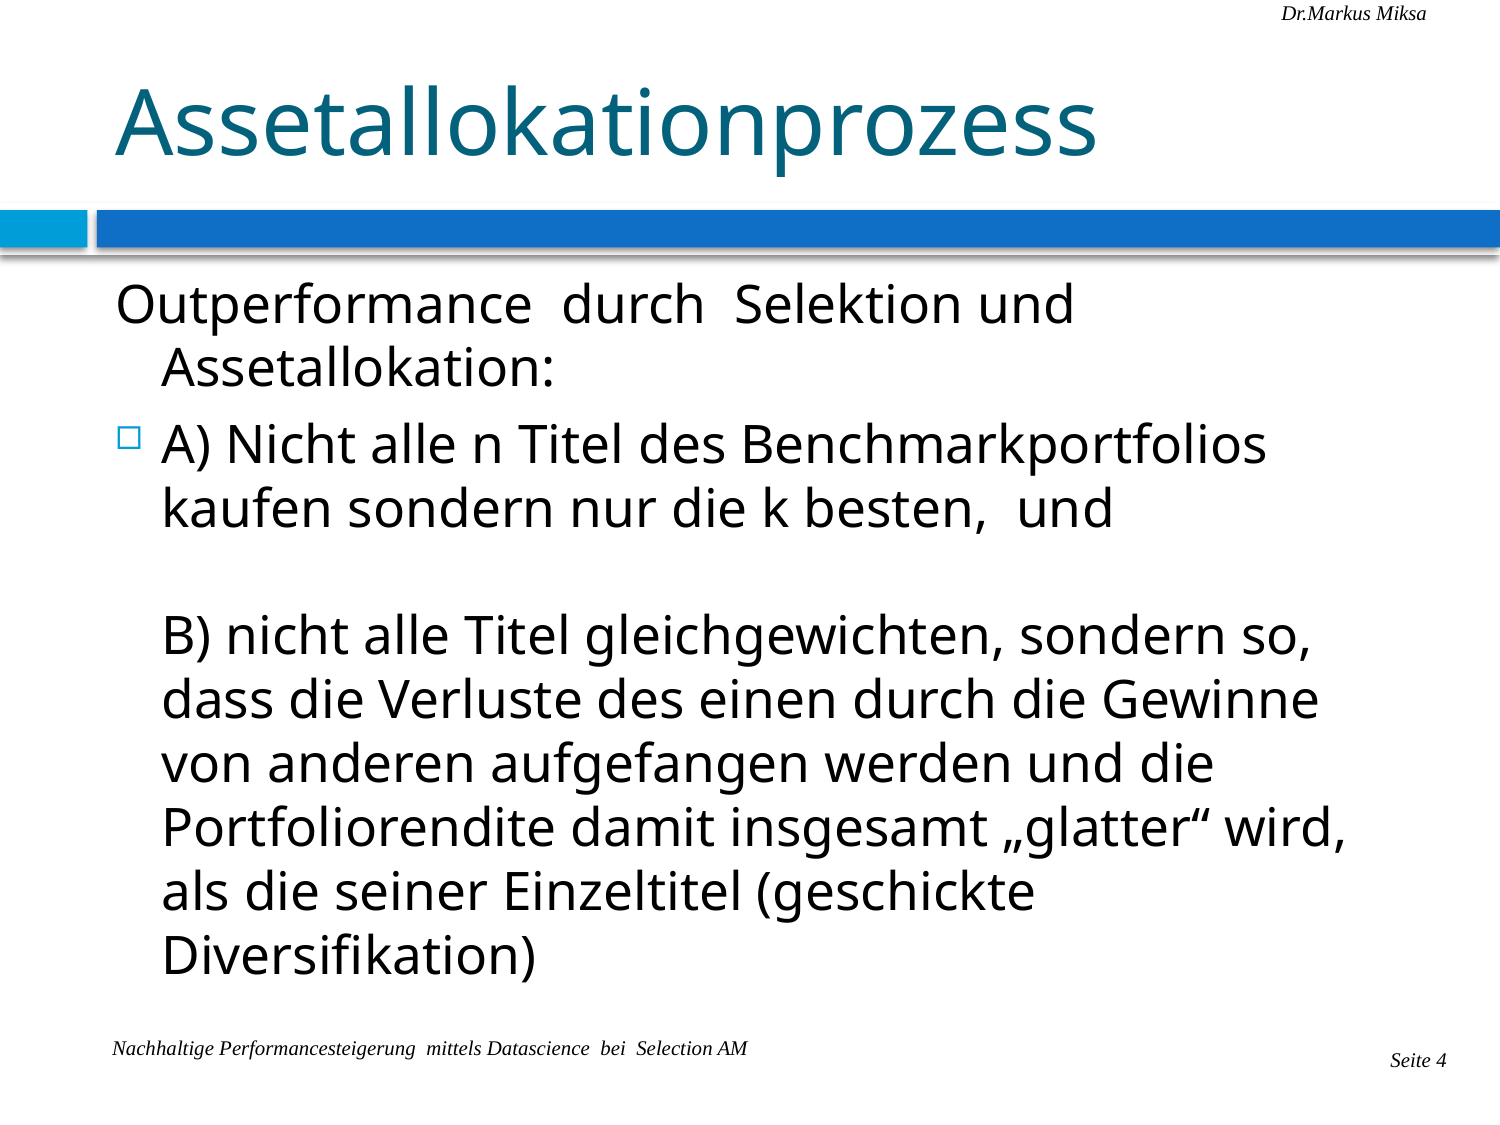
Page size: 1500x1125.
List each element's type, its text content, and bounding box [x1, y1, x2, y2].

title Assetallokationprozess [100, 37, 1438, 200]
list Outperformance durch Selektion und Assetallokation: A) Nicht alle n Titel des Benchmarkportfolios kaufen sondern nur die k besten, und B) nicht alle Titel gleichgewichten, sondern so, dass die Verluste des einen durch die Gewinne von anderen aufgefangen werden und die Portfoliorendite damit insgesamt „glatter“ wird, als die seiner Einzeltitel (geschickte Diversifikation) [100, 262, 1438, 1000]
